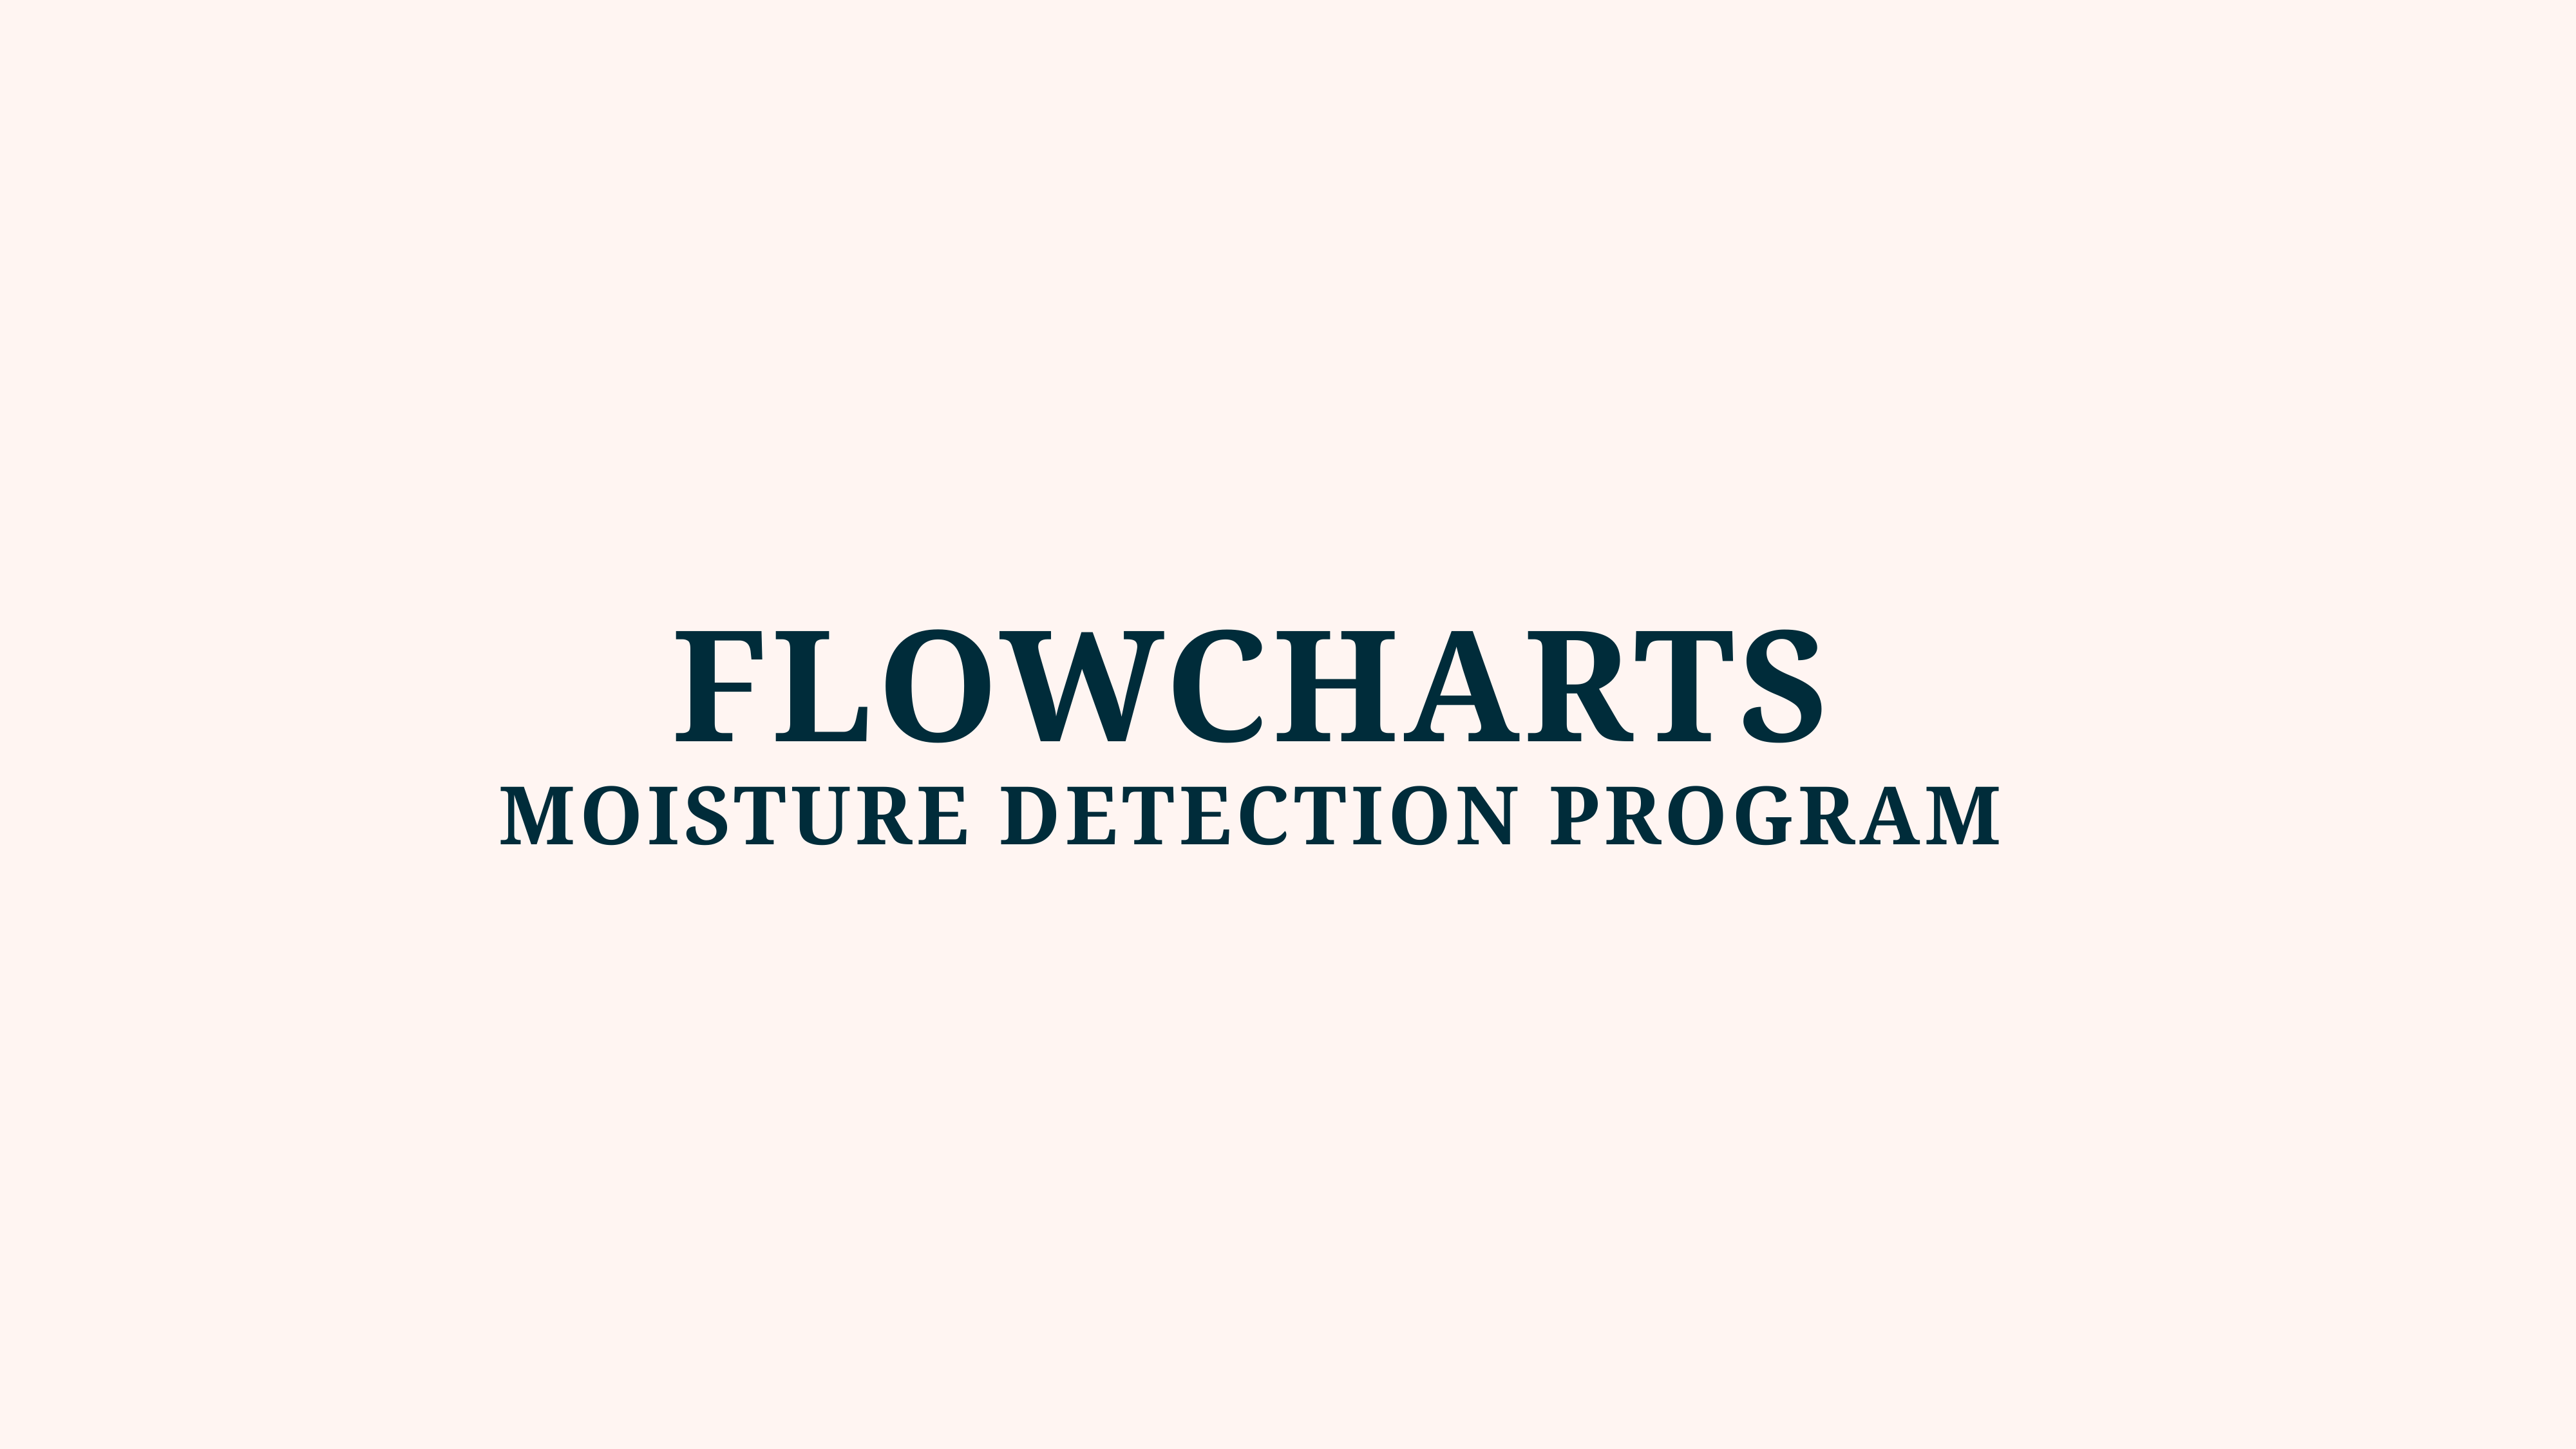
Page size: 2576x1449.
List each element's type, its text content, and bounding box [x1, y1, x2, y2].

text_box FLOWcharts Moisture detection program [184, 603, 2318, 778]
